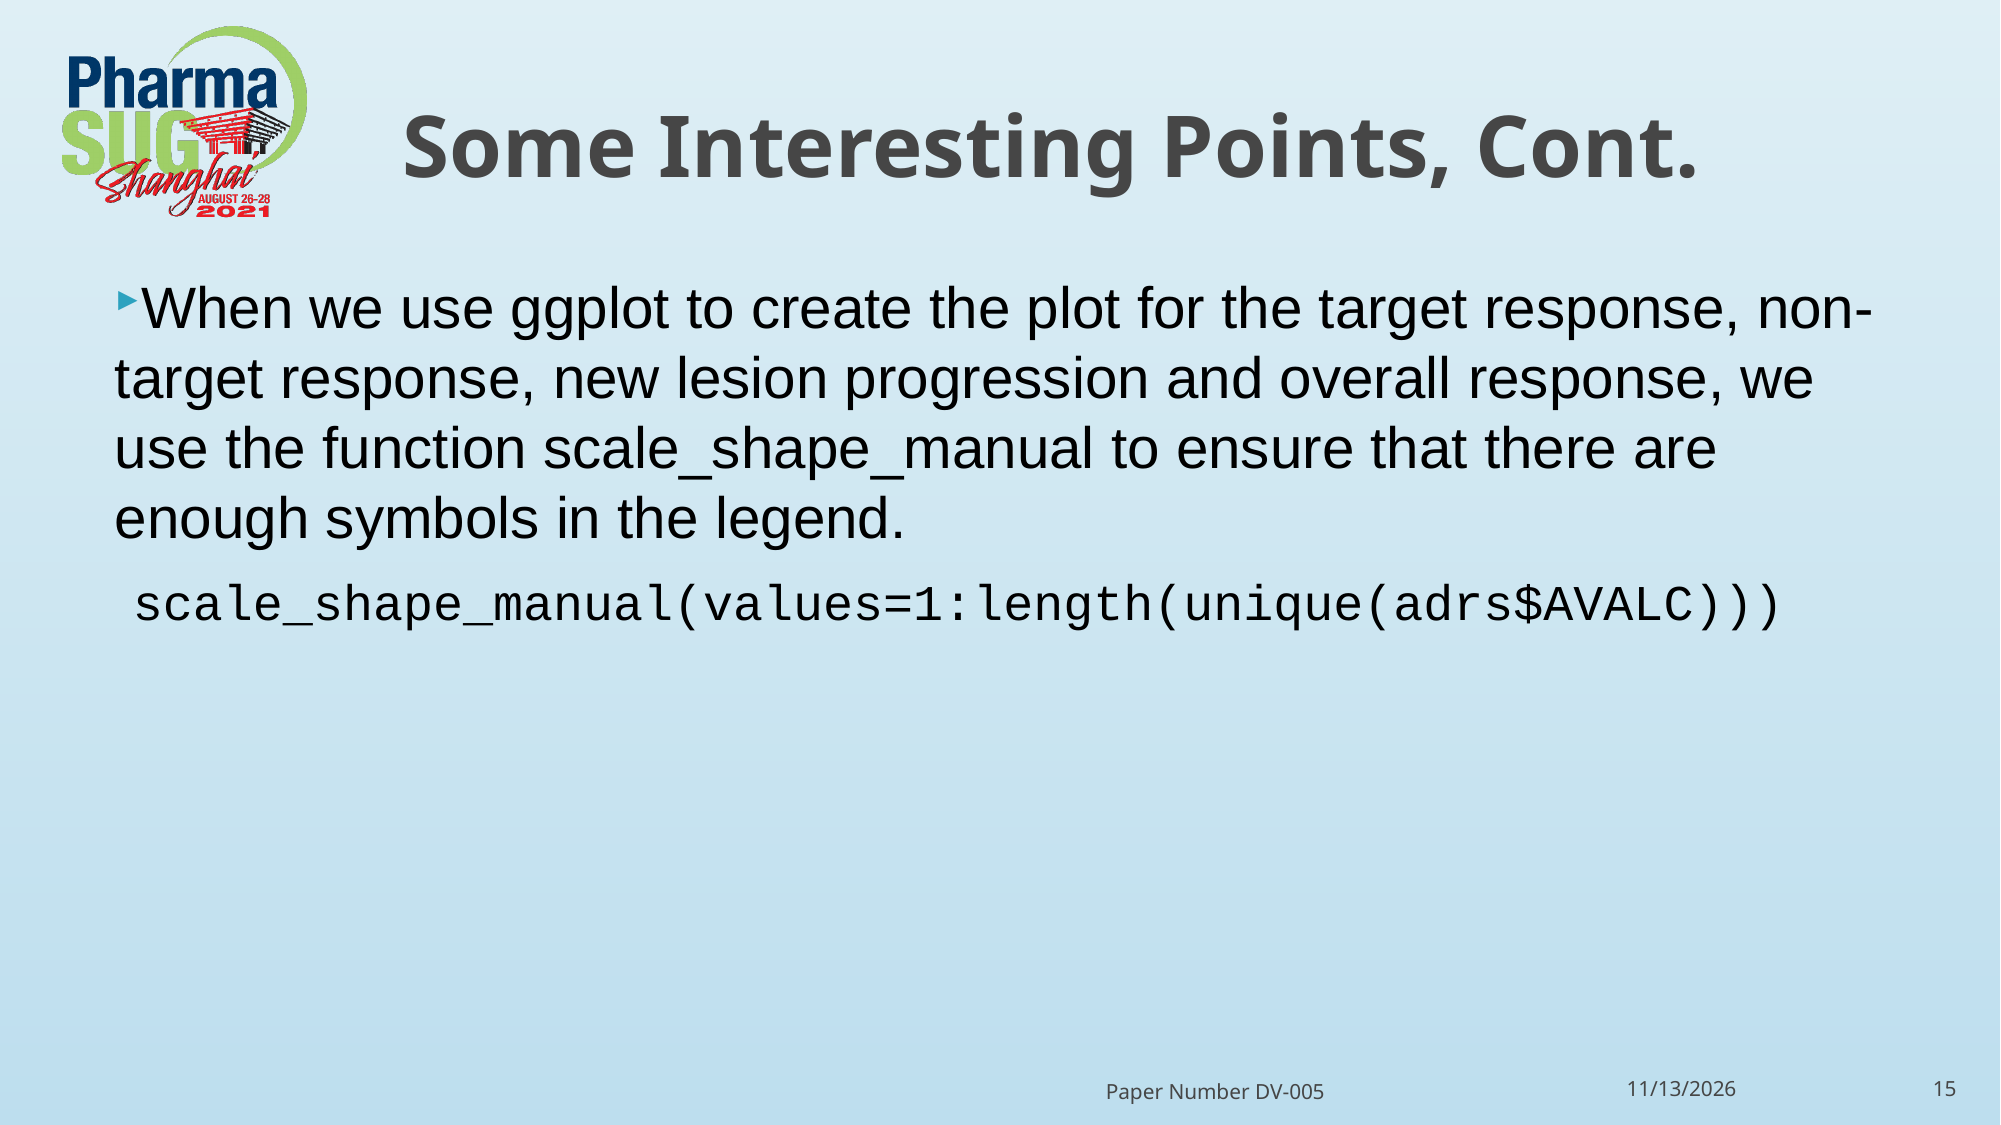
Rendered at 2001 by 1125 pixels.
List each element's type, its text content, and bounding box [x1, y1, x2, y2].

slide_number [1473, 1051, 1891, 1112]
list When we use ggplot to create the plot for the target response, non-target response, new lesion progression and overall response, we use the function scale_shape_manual to ensure that there are enough symbols in the legend. scale_shape_manual(values=1:length(unique(adrs$AVALC))) [99, 262, 1900, 986]
title Some Interesting Points, Cont. [387, 50, 1905, 238]
picture [62, 26, 307, 237]
footer Paper Number DV-005 [957, 1051, 1473, 1112]
slide_number 15 [1891, 1051, 1972, 1112]
